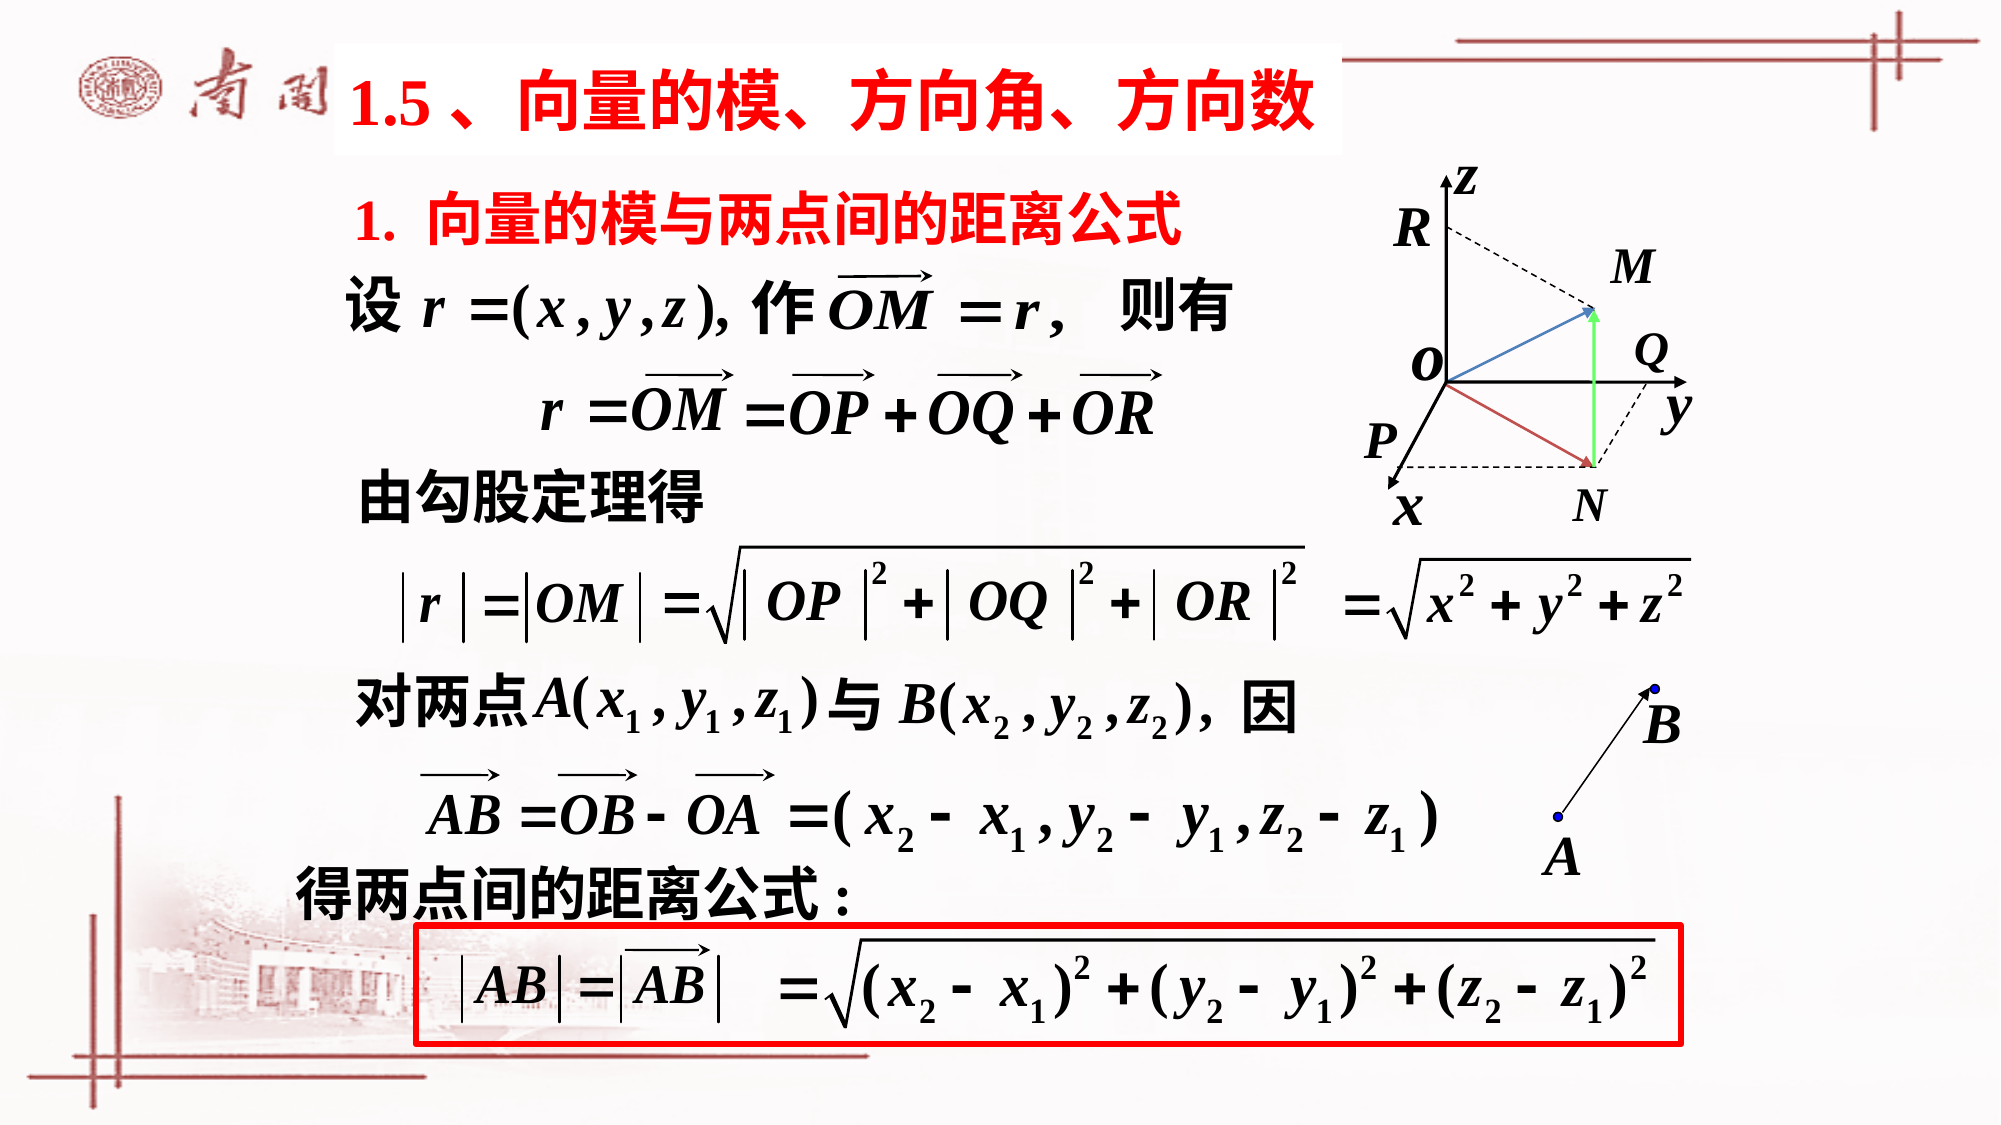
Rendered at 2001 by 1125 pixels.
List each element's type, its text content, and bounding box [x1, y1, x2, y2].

text_box 1. 向量的模与两点间的距离公式 [338, 174, 1325, 260]
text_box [1378, 154, 1705, 541]
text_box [1331, 545, 1715, 652]
text_box 由勾股定理得 [341, 452, 721, 538]
text_box 得两点间的距离公式: [280, 849, 868, 935]
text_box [1627, 321, 1682, 386]
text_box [1633, 684, 1698, 754]
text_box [521, 657, 826, 748]
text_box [827, 660, 900, 746]
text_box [1600, 236, 1668, 293]
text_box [775, 771, 1448, 867]
text_box 对两点 [340, 657, 516, 742]
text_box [338, 265, 743, 354]
text_box 则有 [1104, 260, 1267, 346]
title 1.5、向量的模、方向角、方向数 [333, 42, 1342, 156]
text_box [1562, 476, 1623, 530]
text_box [650, 532, 1315, 655]
text_box 因 [1227, 662, 1314, 748]
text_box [530, 371, 743, 447]
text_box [1381, 193, 1447, 257]
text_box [415, 774, 776, 860]
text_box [451, 943, 731, 1032]
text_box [392, 559, 645, 653]
text_box [416, 925, 764, 1045]
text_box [1352, 410, 1412, 468]
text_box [731, 374, 1167, 462]
text_box 与 [831, 663, 885, 746]
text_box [742, 270, 1076, 354]
text_box [1669, 925, 1682, 1045]
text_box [888, 664, 1225, 754]
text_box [1530, 812, 1595, 886]
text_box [766, 924, 1668, 1043]
